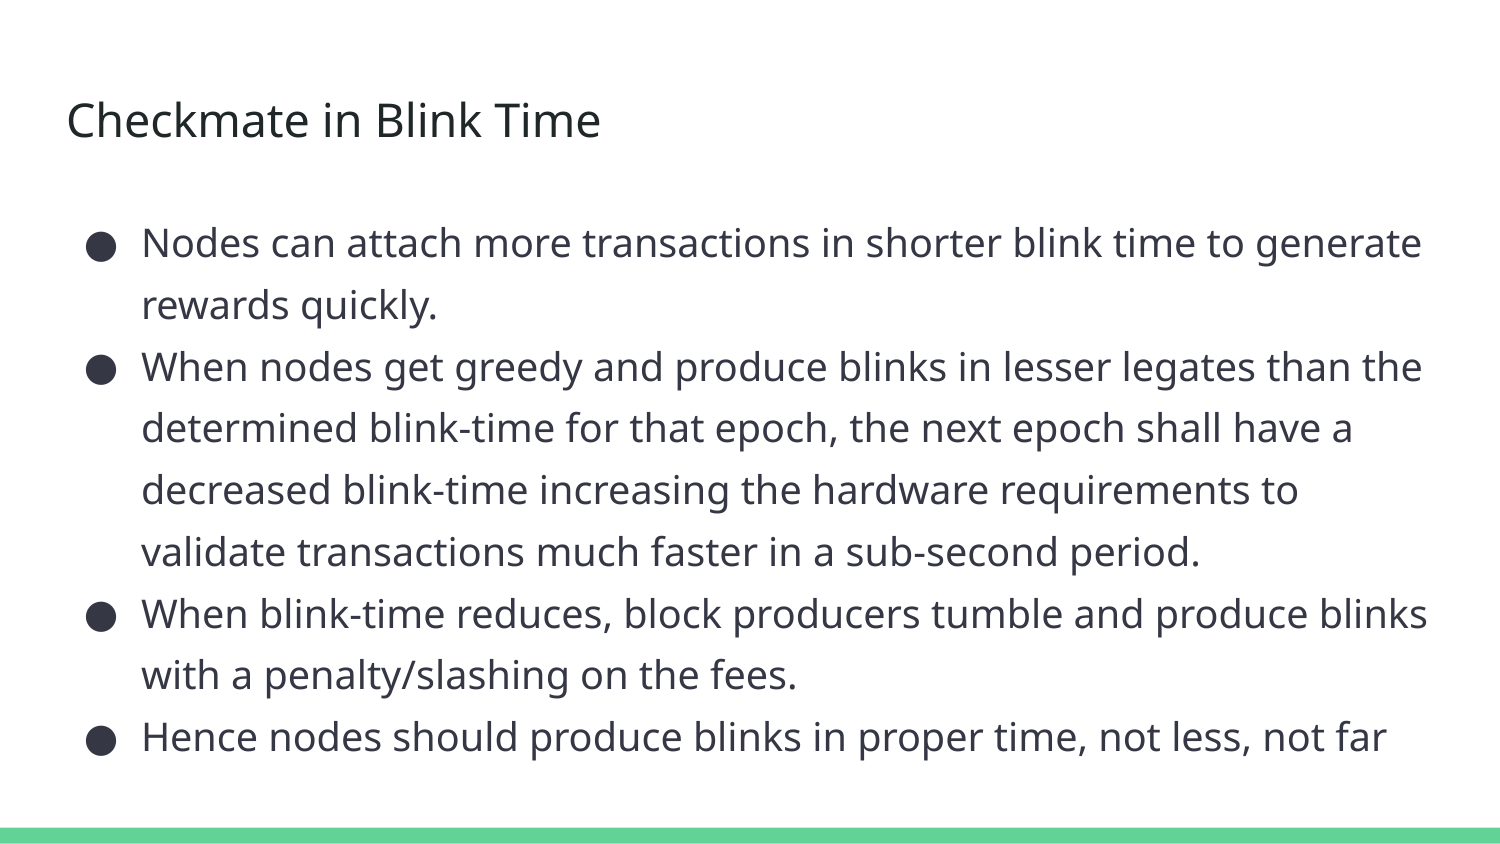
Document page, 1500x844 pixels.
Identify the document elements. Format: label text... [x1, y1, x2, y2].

list Nodes can attach more transactions in shorter blink time to generate rewards quickly. When nodes get greedy and produce blinks in lesser legates than the determined blink-time for that epoch, the next epoch shall have a decreased blink-time increasing the hardware requirements to validate transactions much faster in a sub-second period. When blink-time reduces, block producers tumble and produce blinks with a penalty/slashing on the fees. Hence nodes should produce blinks in proper time, not less, not far [51, 189, 1449, 750]
title Checkmate in Blink Time [51, 72, 1449, 167]
